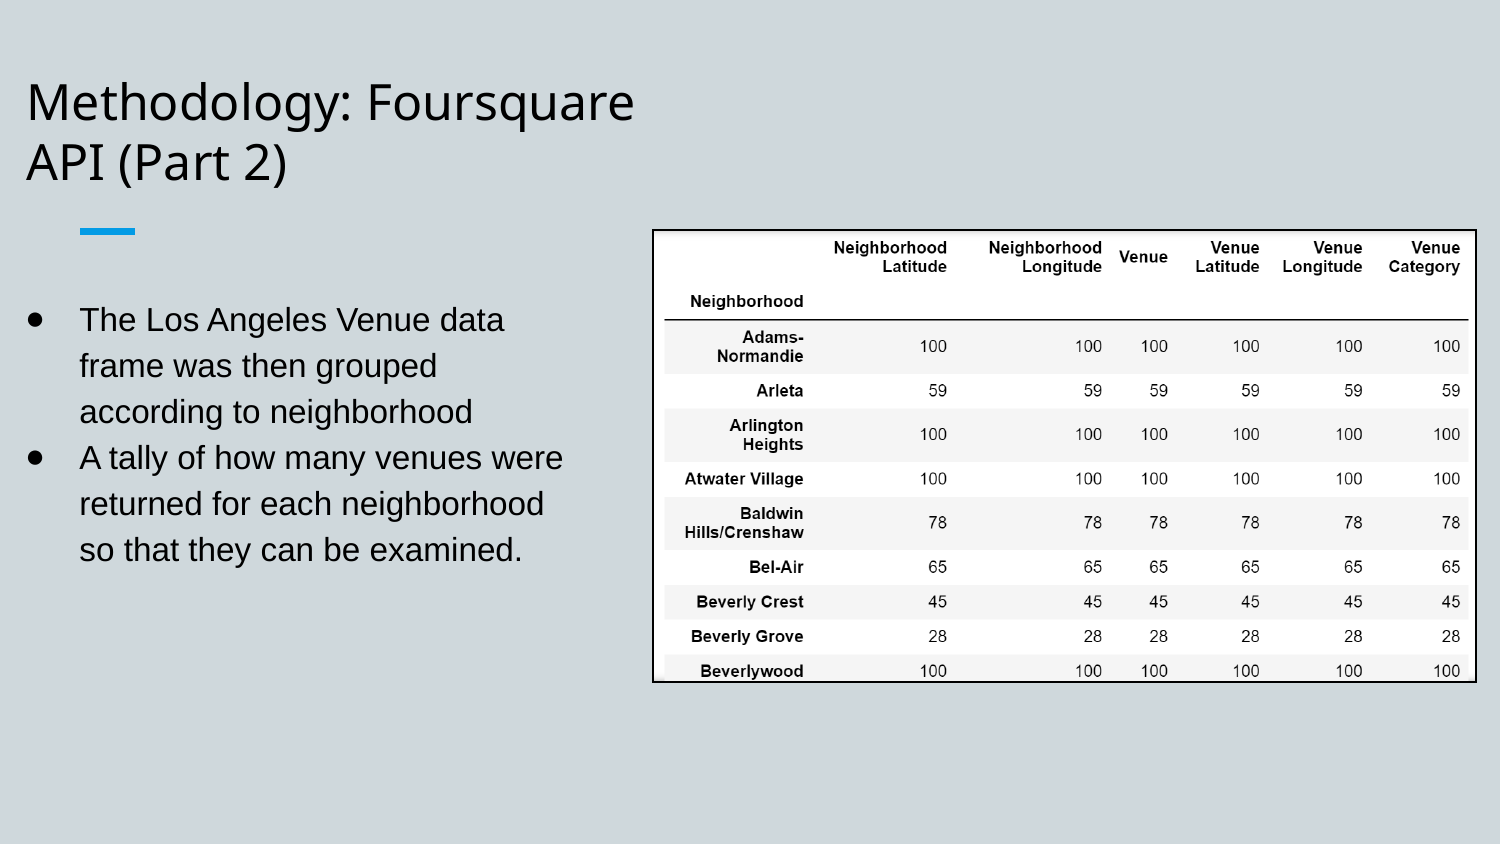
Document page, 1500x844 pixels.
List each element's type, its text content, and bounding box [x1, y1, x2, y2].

list The Los Angeles Venue data frame was then grouped according to neighborhood A tally of how many venues were returned for each neighborhood so that they can be examined. [0, 277, 597, 774]
title Methodology: Foursquare API (Part 2) [11, 81, 654, 206]
picture [653, 230, 1476, 682]
